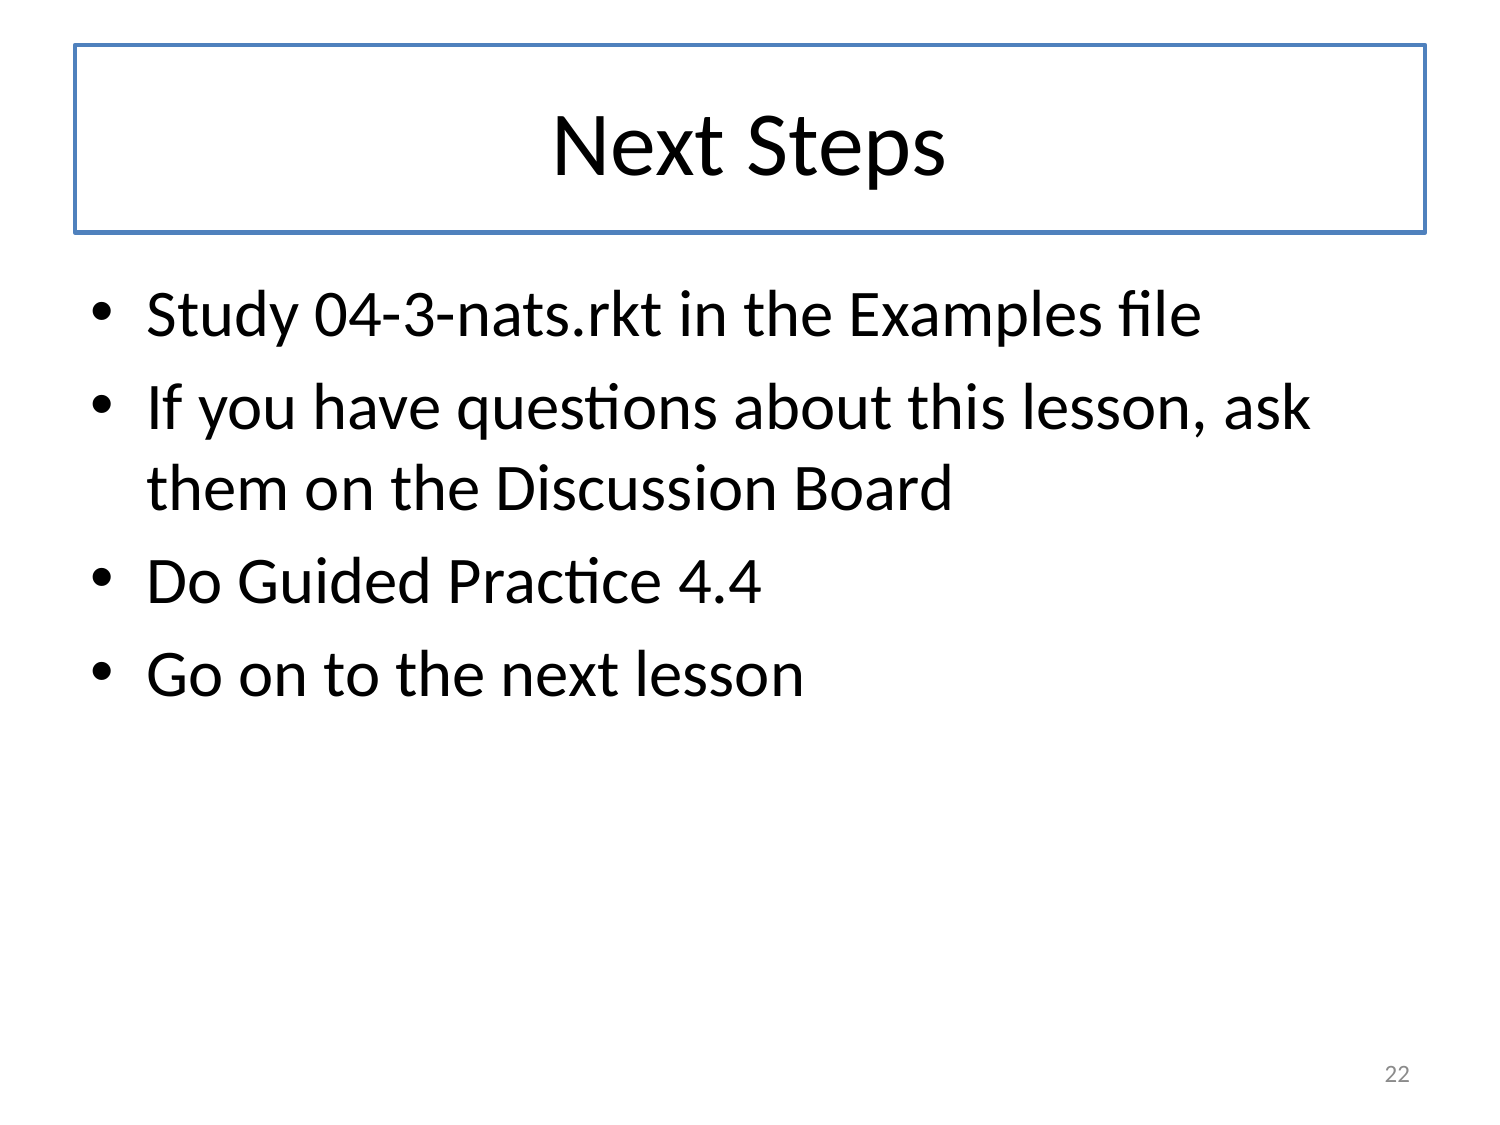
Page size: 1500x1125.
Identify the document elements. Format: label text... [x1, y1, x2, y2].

slide_number 22 [1074, 1042, 1425, 1103]
title Next Steps [73, 43, 1427, 235]
list Study 04-3-nats.rkt in the Examples file If you have questions about this lesson, ask them on the Discussion Board Do Guided Practice 4.4 Go on to the next lesson [75, 262, 1425, 1005]
